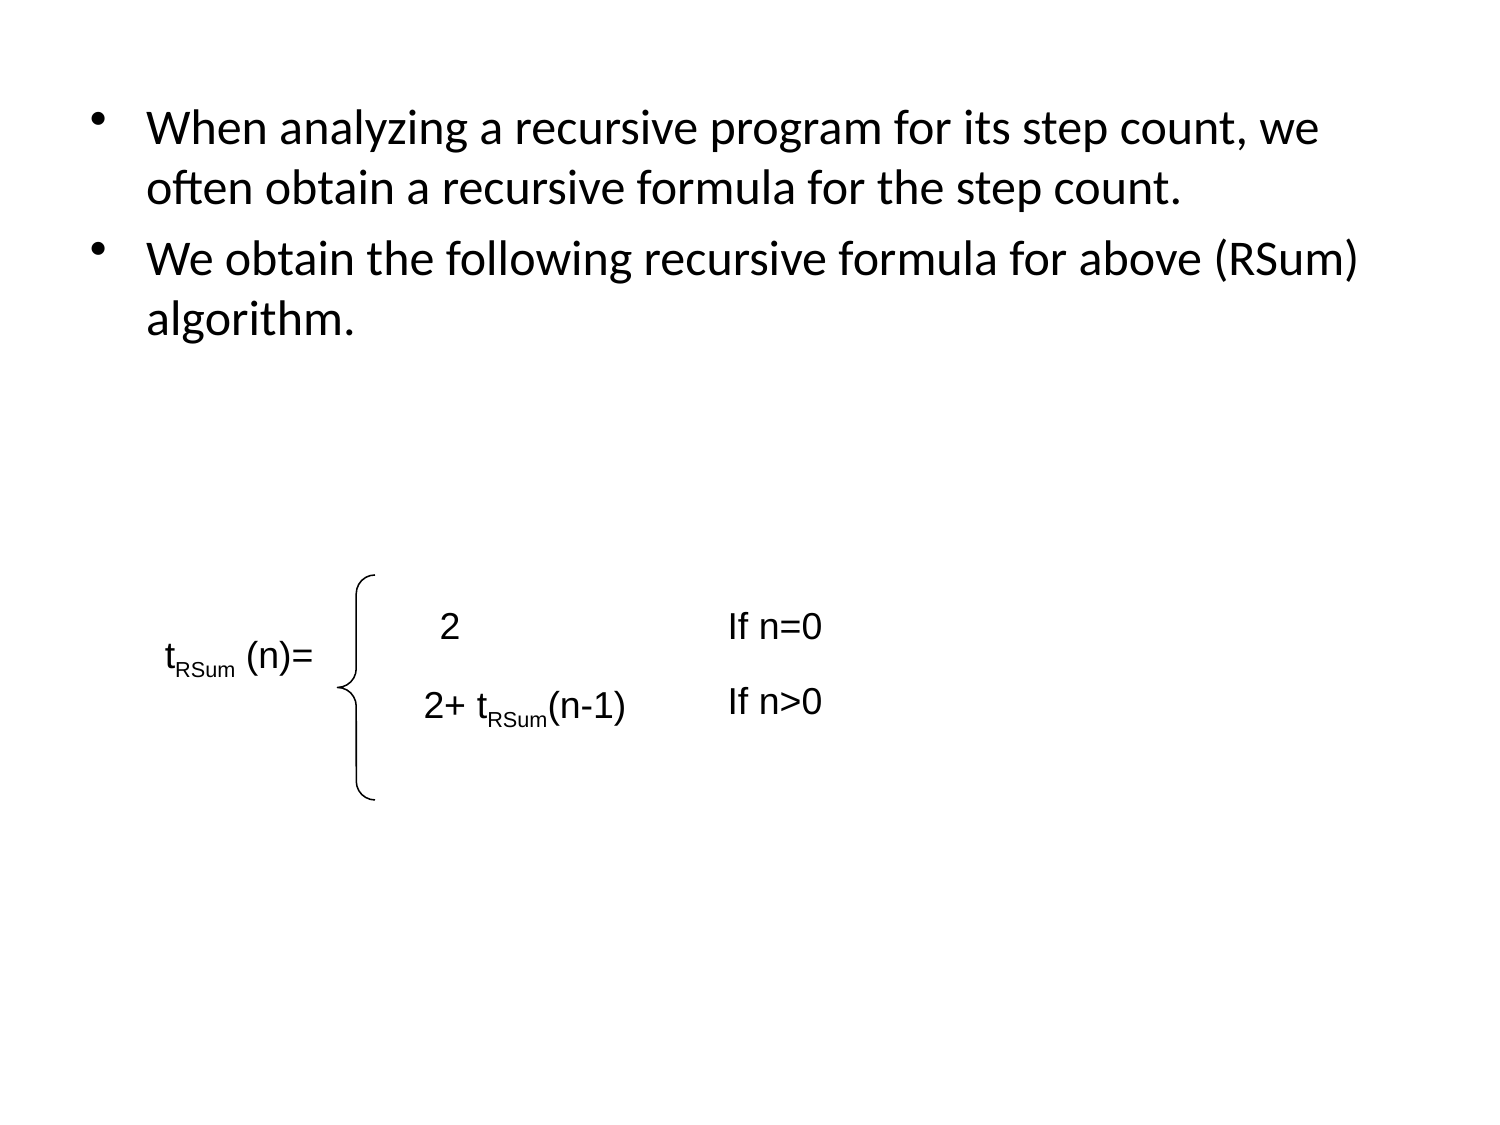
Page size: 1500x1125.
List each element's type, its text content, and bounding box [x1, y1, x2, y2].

text_box When analyzing a recursive program for its step count, we often obtain a recursive formula for the step count. We obtain the following recursive formula for above (RSum) algorithm. [74, 87, 1425, 1005]
text_box If n=0 [699, 600, 850, 650]
text_box [337, 574, 376, 800]
text_box If n>0 [699, 675, 850, 725]
text_box 2+ tRSum(n-1) [399, 674, 650, 738]
text_box 2 [399, 600, 500, 650]
text_box tRSum (n)= [150, 375, 1300, 938]
